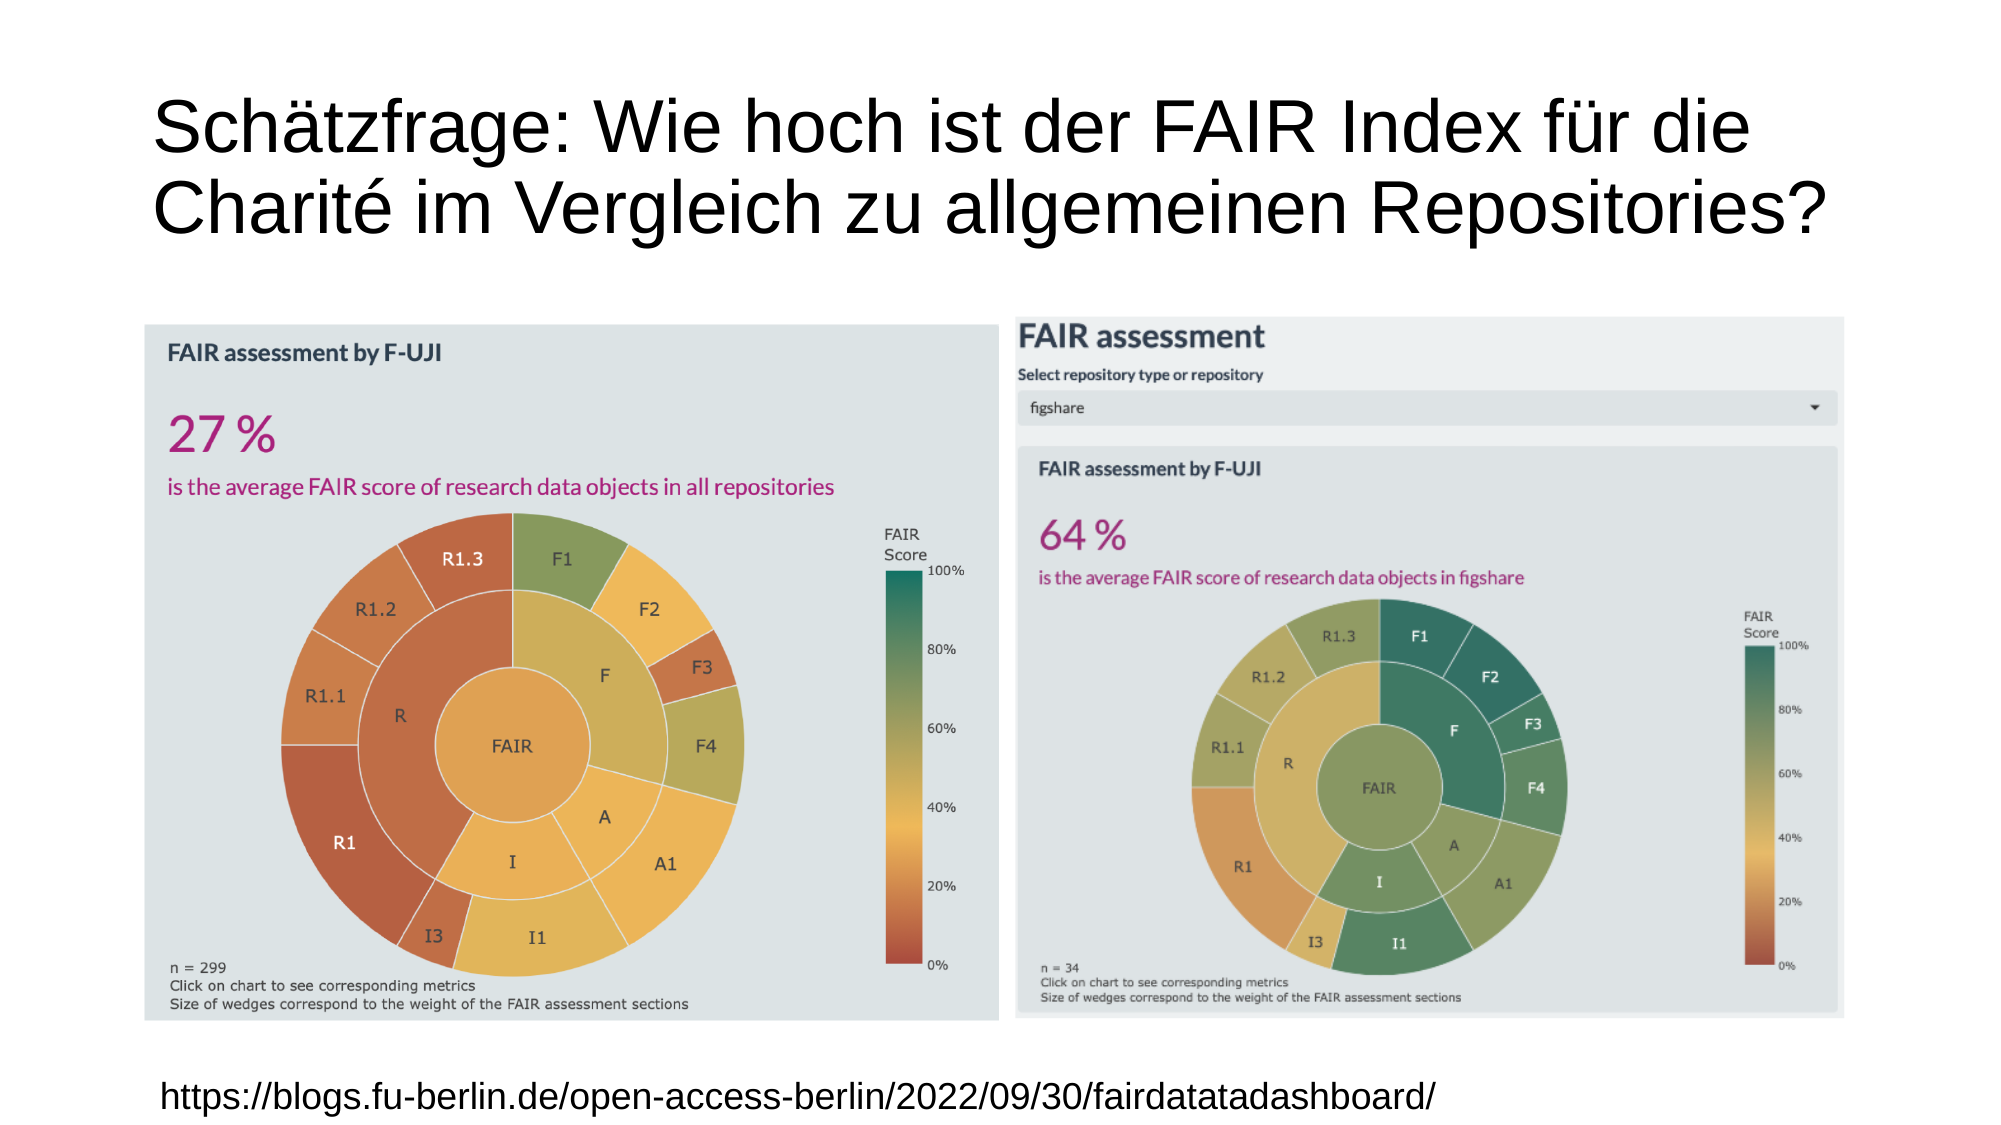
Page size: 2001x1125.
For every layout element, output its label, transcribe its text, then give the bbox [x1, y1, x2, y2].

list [137, 313, 999, 1028]
title Schätzfrage: Wie hoch ist der FAIR Index für die Charité im Vergleich zu allgemeinen Repositories? [137, 59, 1863, 278]
text_box https://blogs.fu-berlin.de/open-access-berlin/2022/09/30/fairdatatadashboard/ [145, 1064, 1452, 1125]
picture [999, 313, 1857, 1036]
